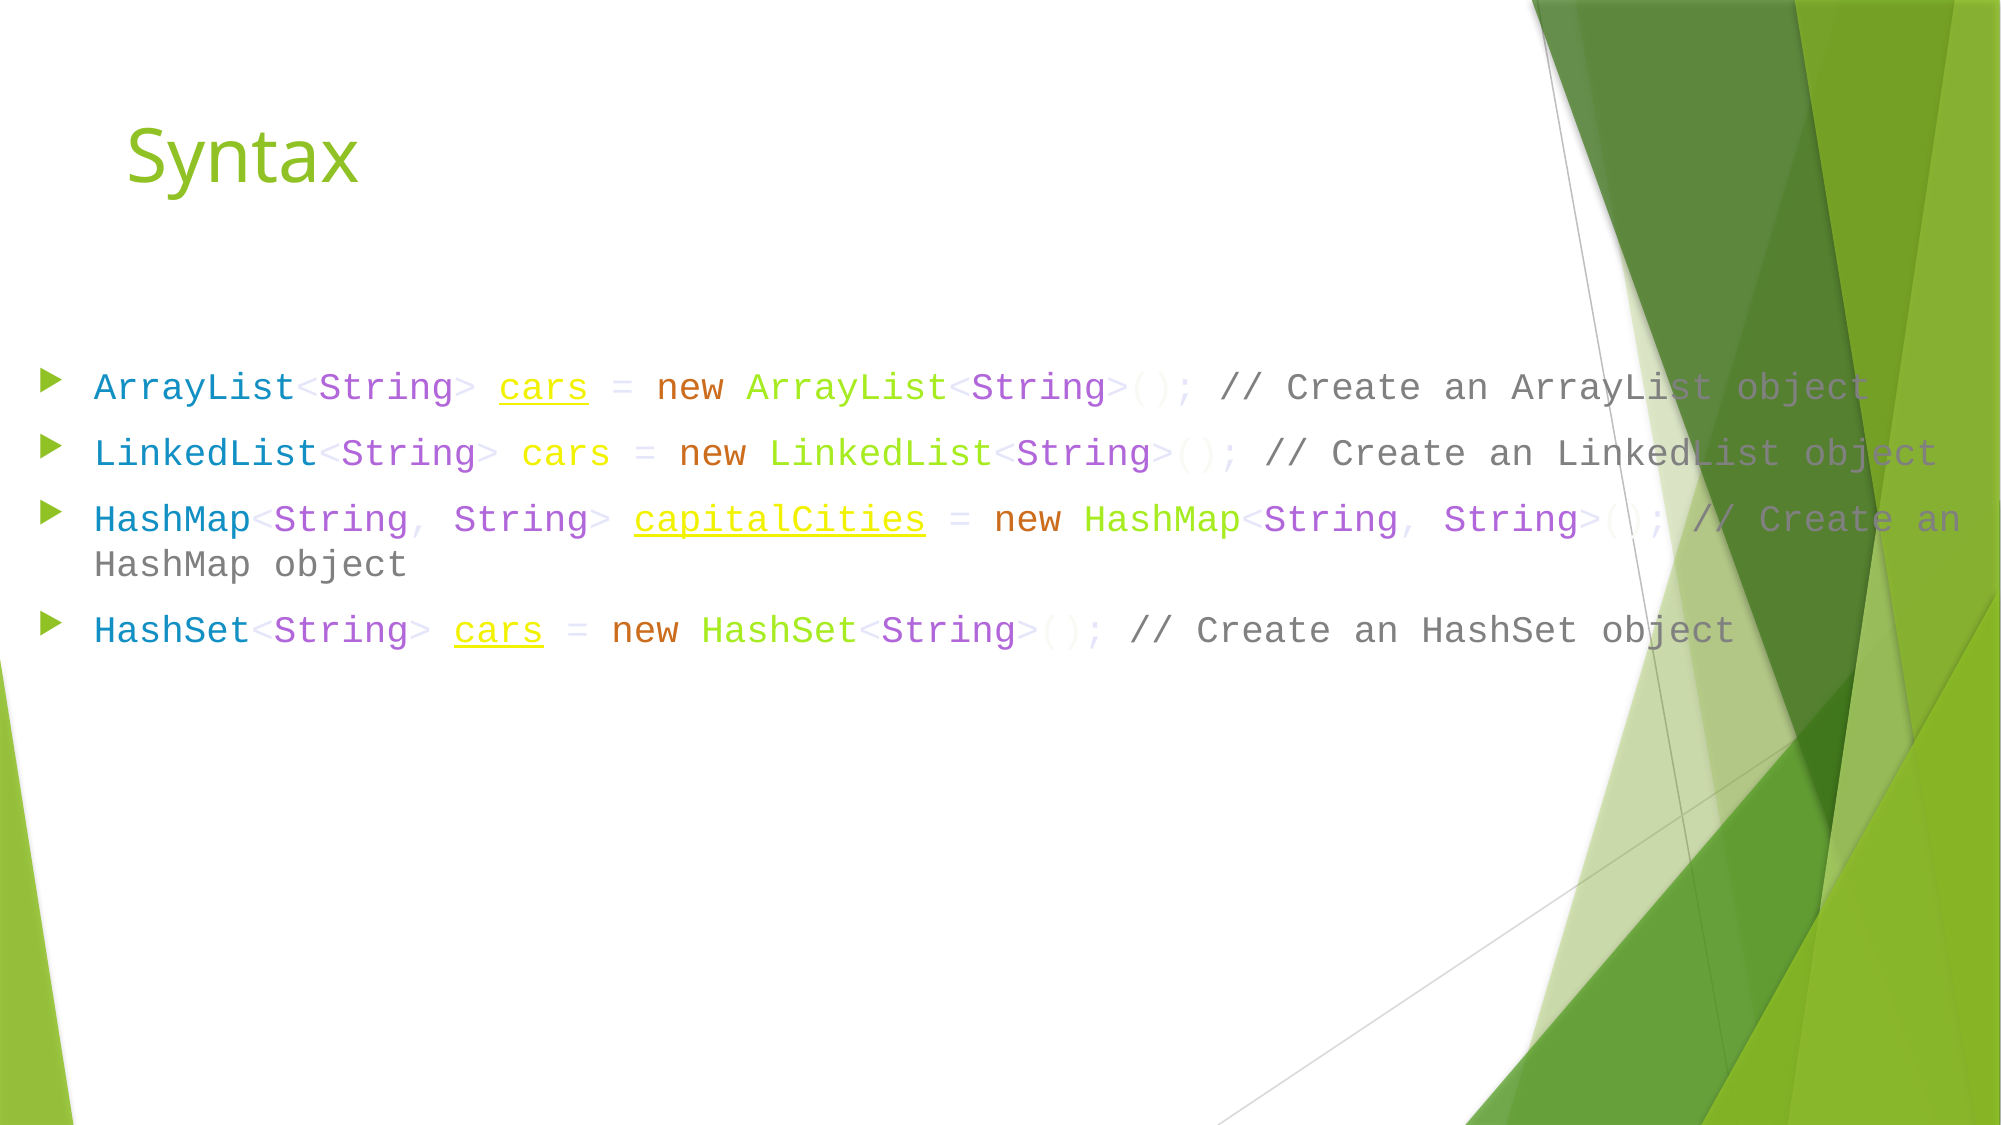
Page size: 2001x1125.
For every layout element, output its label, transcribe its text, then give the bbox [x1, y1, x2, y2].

list ArrayList<String> cars = new ArrayList<String>(); // Create an ArrayList object LinkedList<String> cars = new LinkedList<String>(); // Create an LinkedList object HashMap<String, String> capitalCities = new HashMap<String, String>(); // Create an HashMap object HashSet<String> cars = new HashSet<String>(); // Create an HashSet object [22, 354, 2000, 992]
title Syntax [111, 99, 1522, 317]
